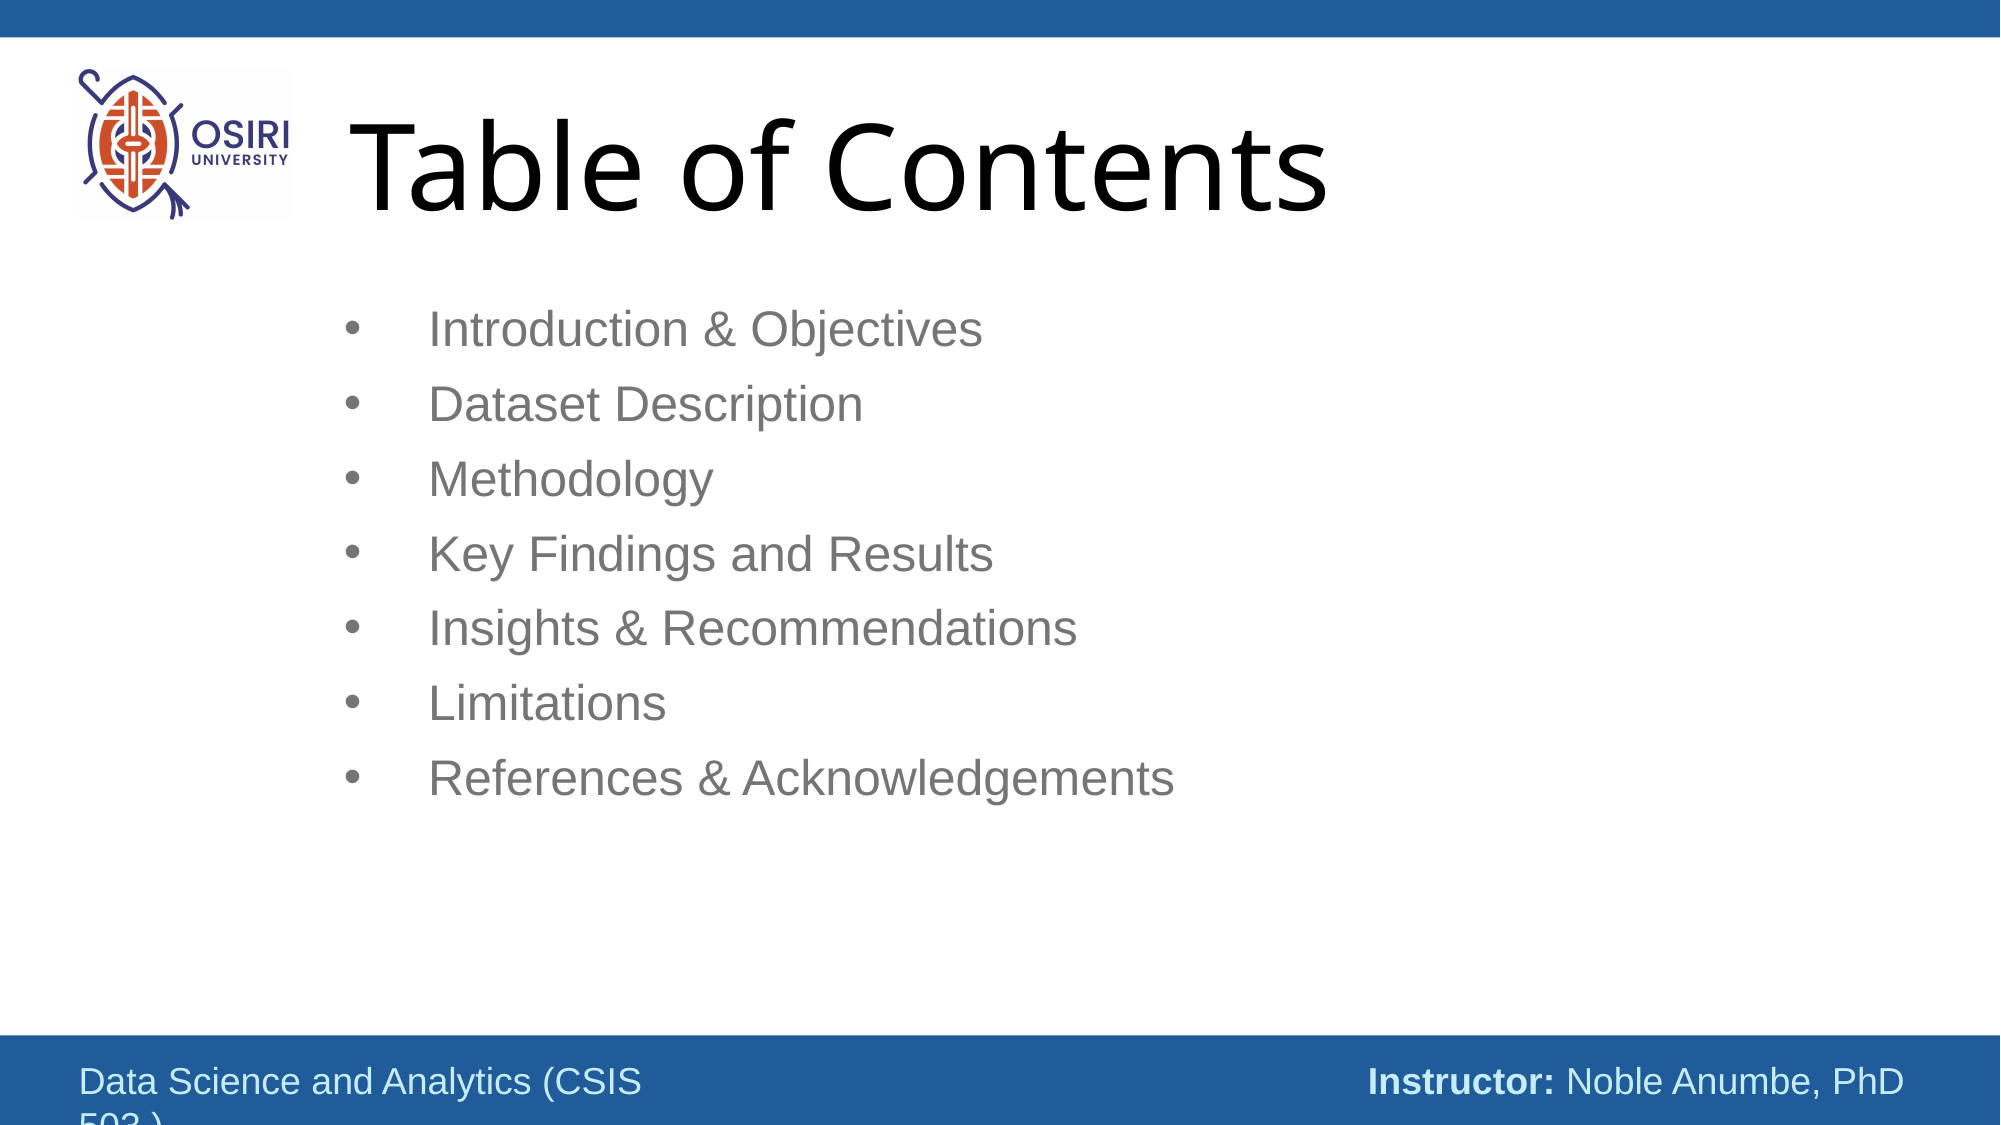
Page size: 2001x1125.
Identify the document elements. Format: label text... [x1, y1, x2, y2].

picture [77, 68, 292, 220]
list Introduction & Objectives Dataset Description Methodology Key Findings and Results Insights & Recommendations Limitations References & Acknowledgements [328, 295, 1672, 1027]
title Table of Contents [334, 98, 1821, 244]
